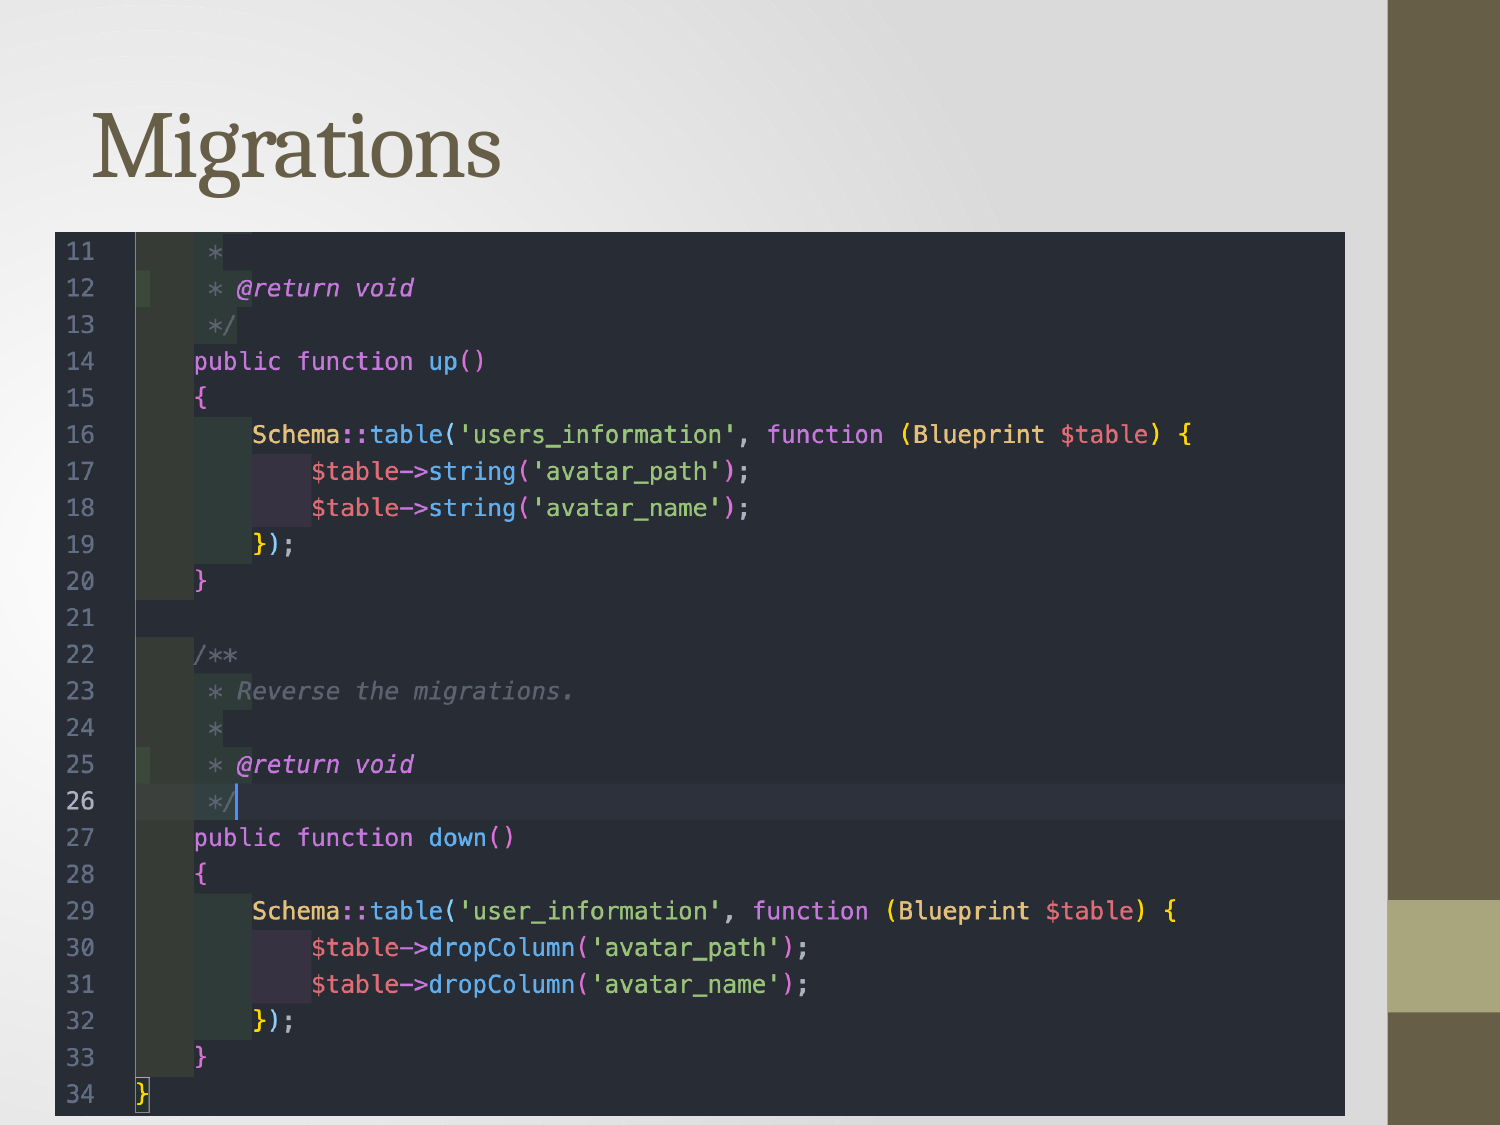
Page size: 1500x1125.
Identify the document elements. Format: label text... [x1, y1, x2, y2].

title Migrations [75, 45, 1325, 225]
picture [54, 231, 1346, 1116]
